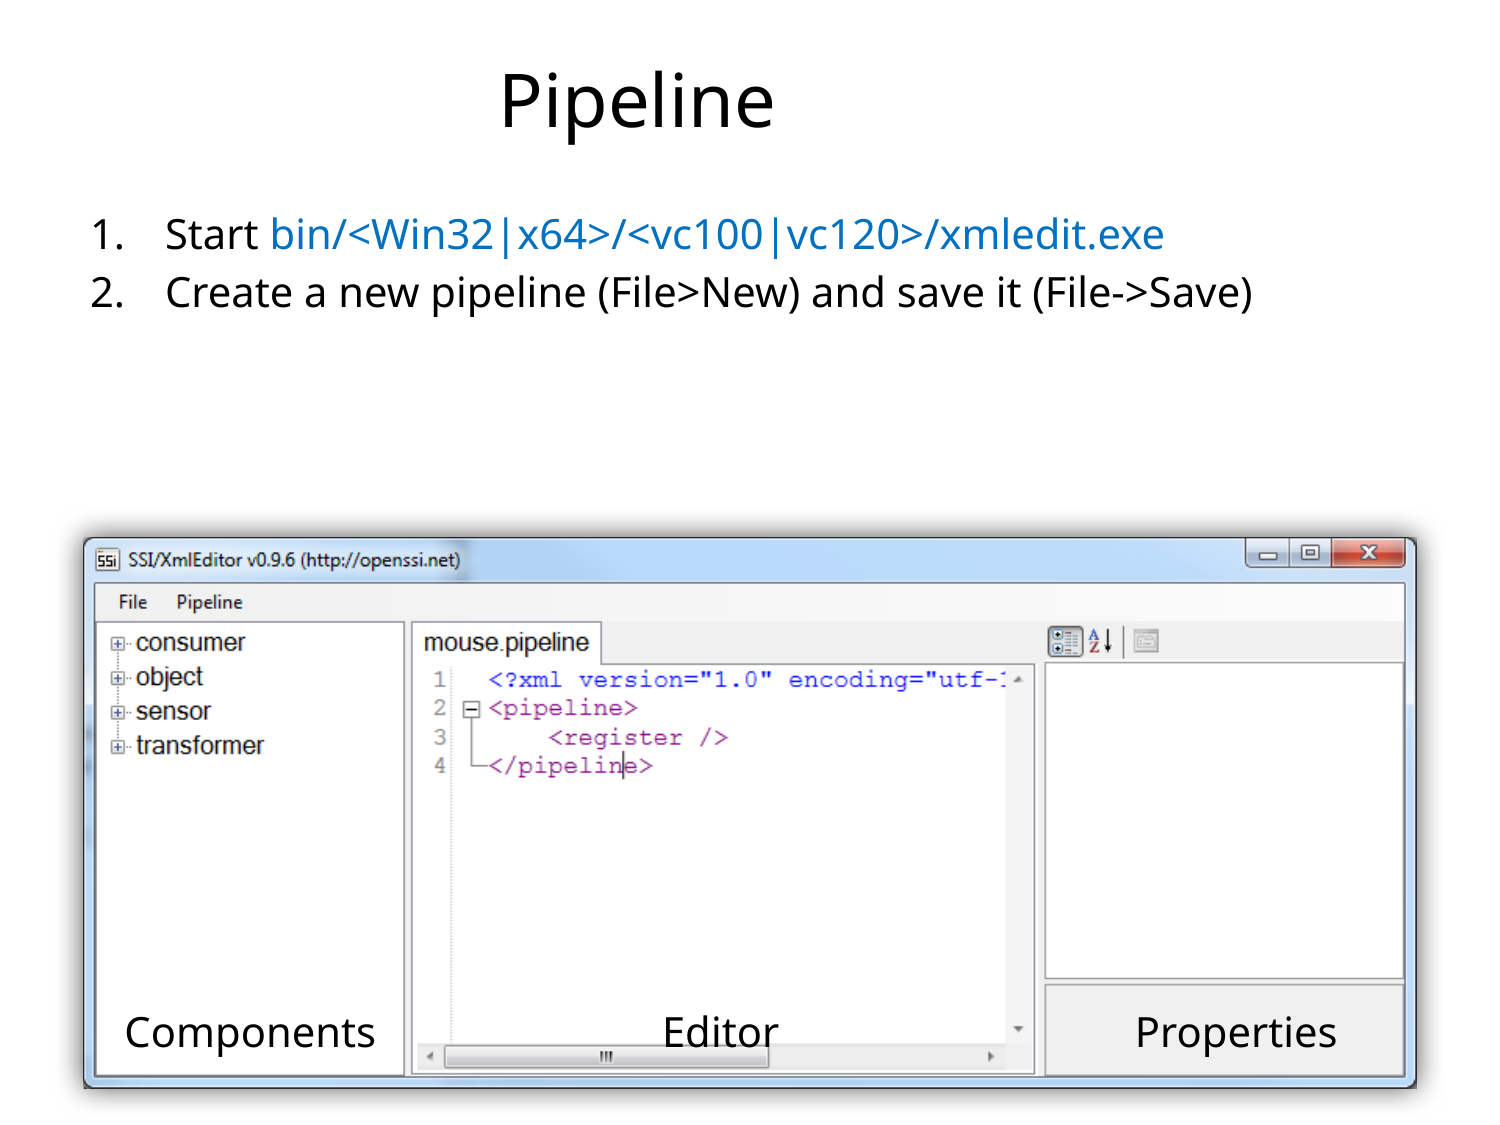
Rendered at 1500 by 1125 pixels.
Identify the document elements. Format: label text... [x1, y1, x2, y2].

title Pipeline [200, 45, 1075, 150]
list Start bin/<Win32|x64>/<vc100|vc120>/xmledit.exe Create a new pipeline (File>New) and save it (File->Save) [75, 200, 1425, 638]
picture [83, 537, 1417, 1090]
